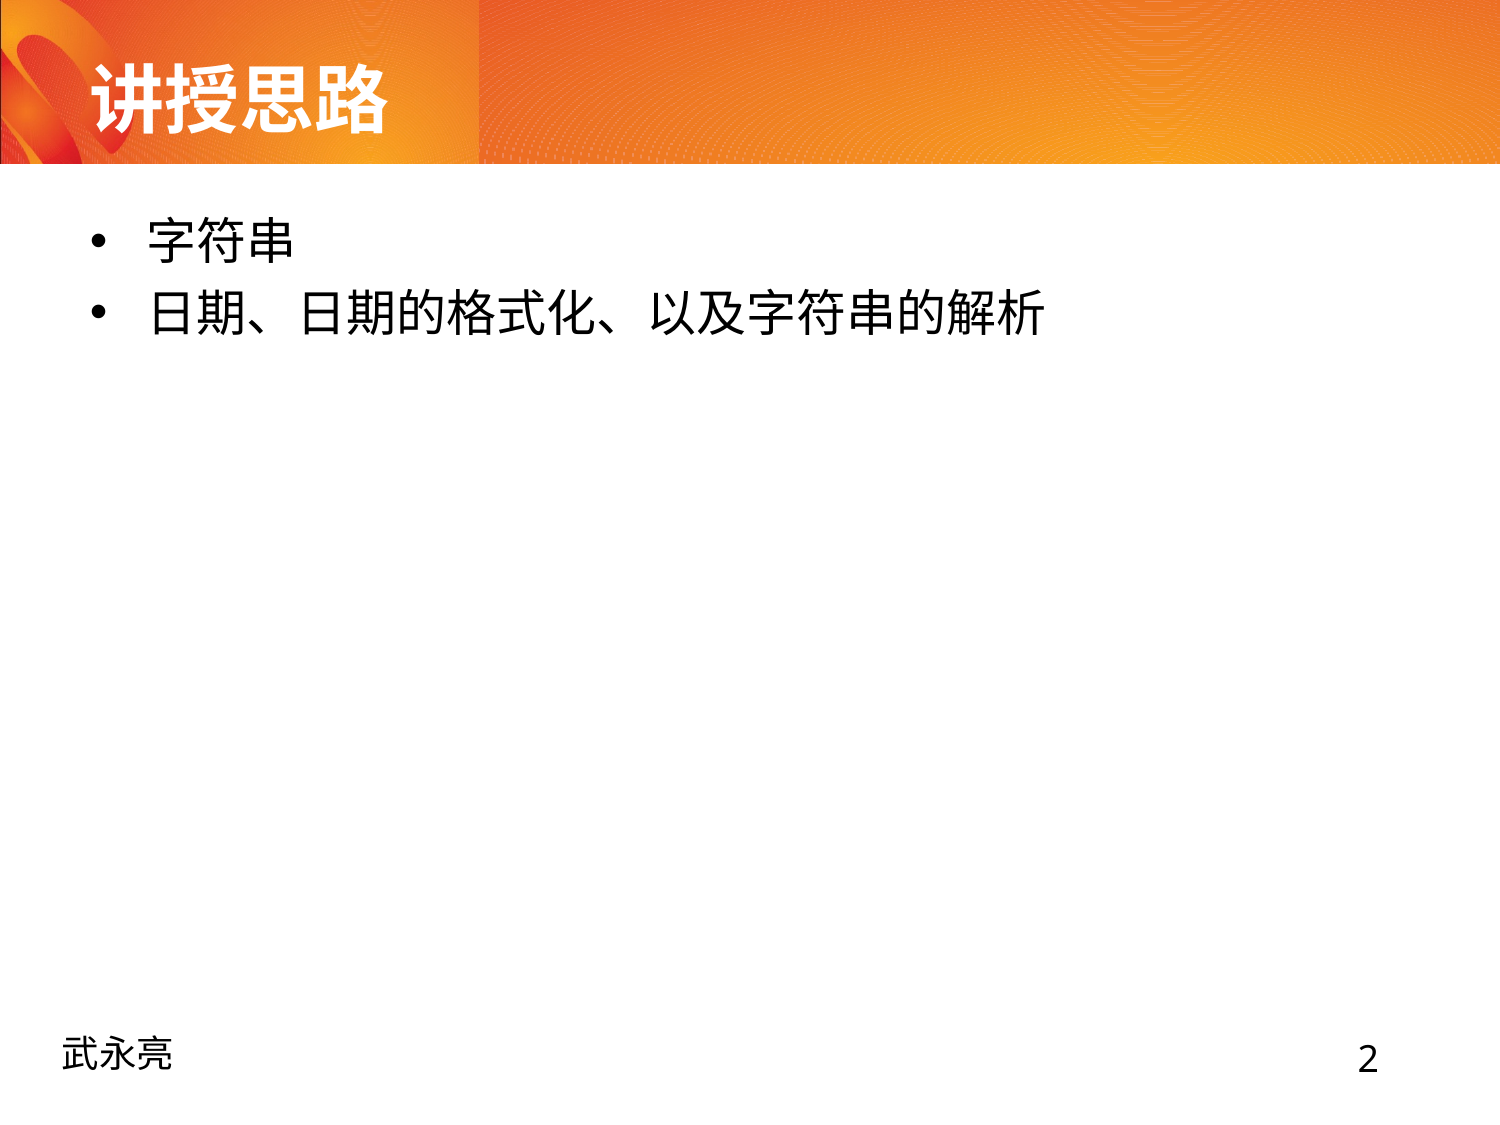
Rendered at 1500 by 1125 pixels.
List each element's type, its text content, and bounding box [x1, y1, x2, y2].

title 讲授思路 [75, 45, 1425, 167]
picture [0, 0, 1500, 164]
list 字符串 日期、日期的格式化、以及字符串的解析 [75, 190, 1425, 1005]
